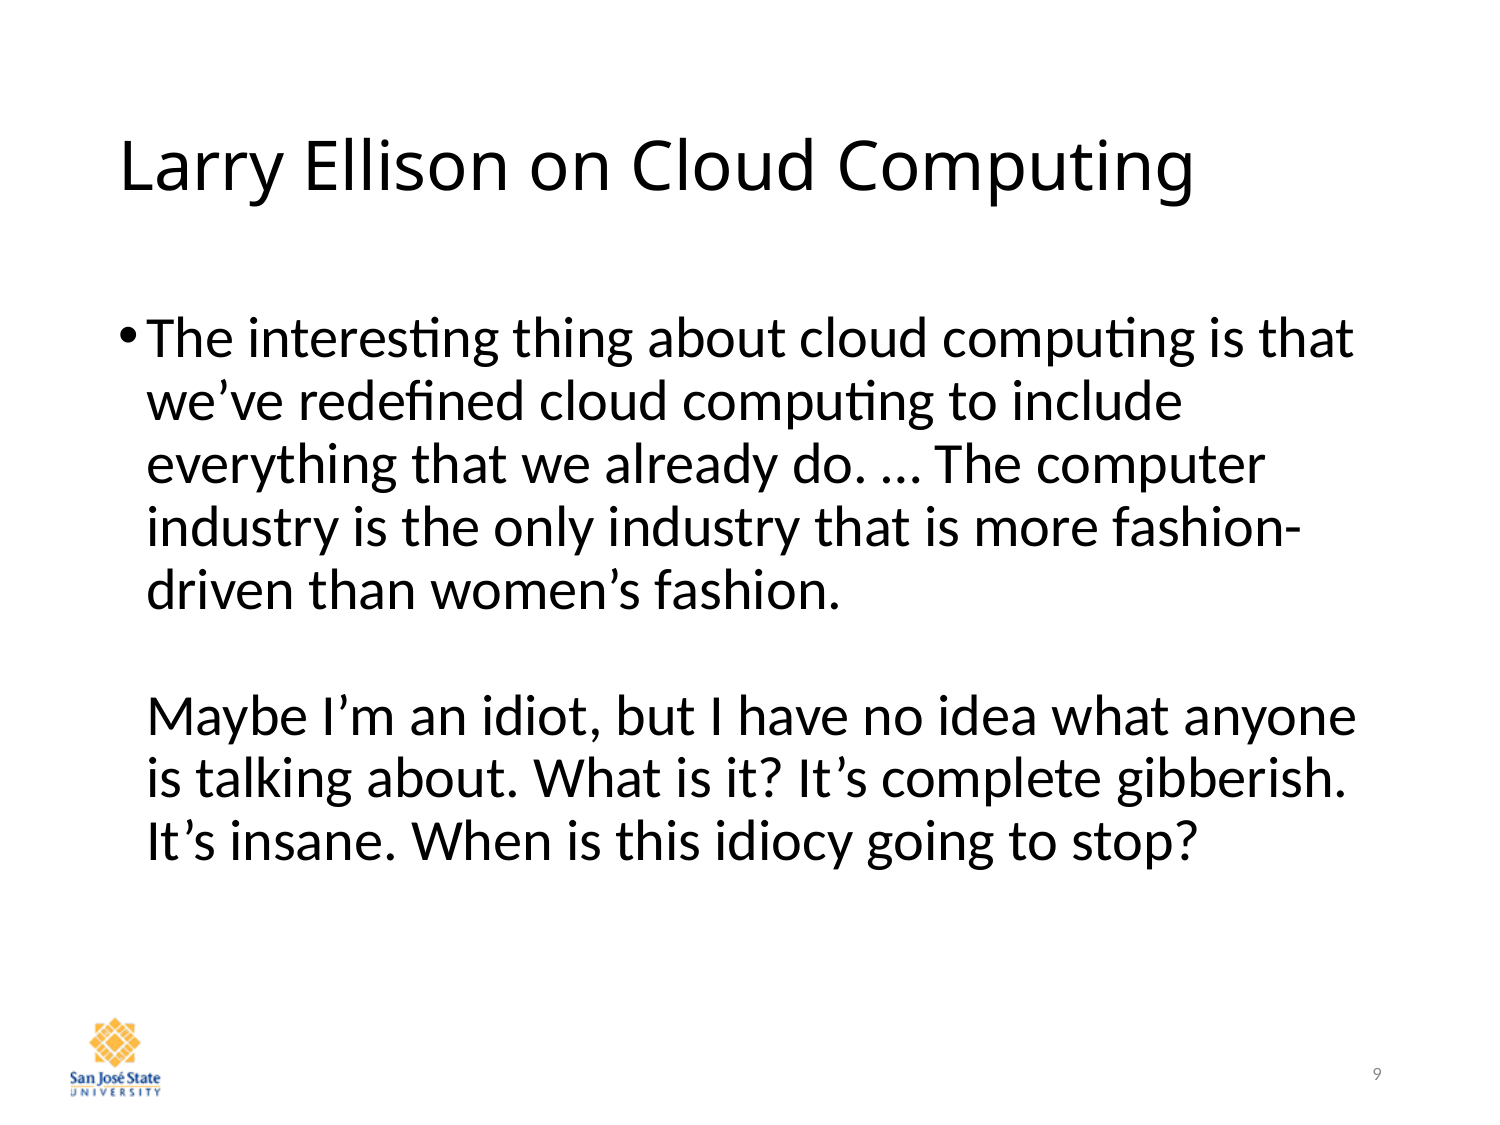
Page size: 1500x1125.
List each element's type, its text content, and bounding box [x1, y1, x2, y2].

title Larry Ellison on Cloud Computing [103, 59, 1397, 278]
picture [60, 1012, 166, 1112]
list The interesting thing about cloud computing is that we’ve redefined cloud computing to include everything that we already do. … The computer industry is the only industry that is more fashion-driven than women’s fashion. Maybe I’m an idiot, but I have no idea what anyone is talking about. What is it? It’s complete gibberish. It’s insane. When is this idiocy going to stop? [103, 299, 1397, 1014]
slide_number 9 [1059, 1042, 1397, 1103]
